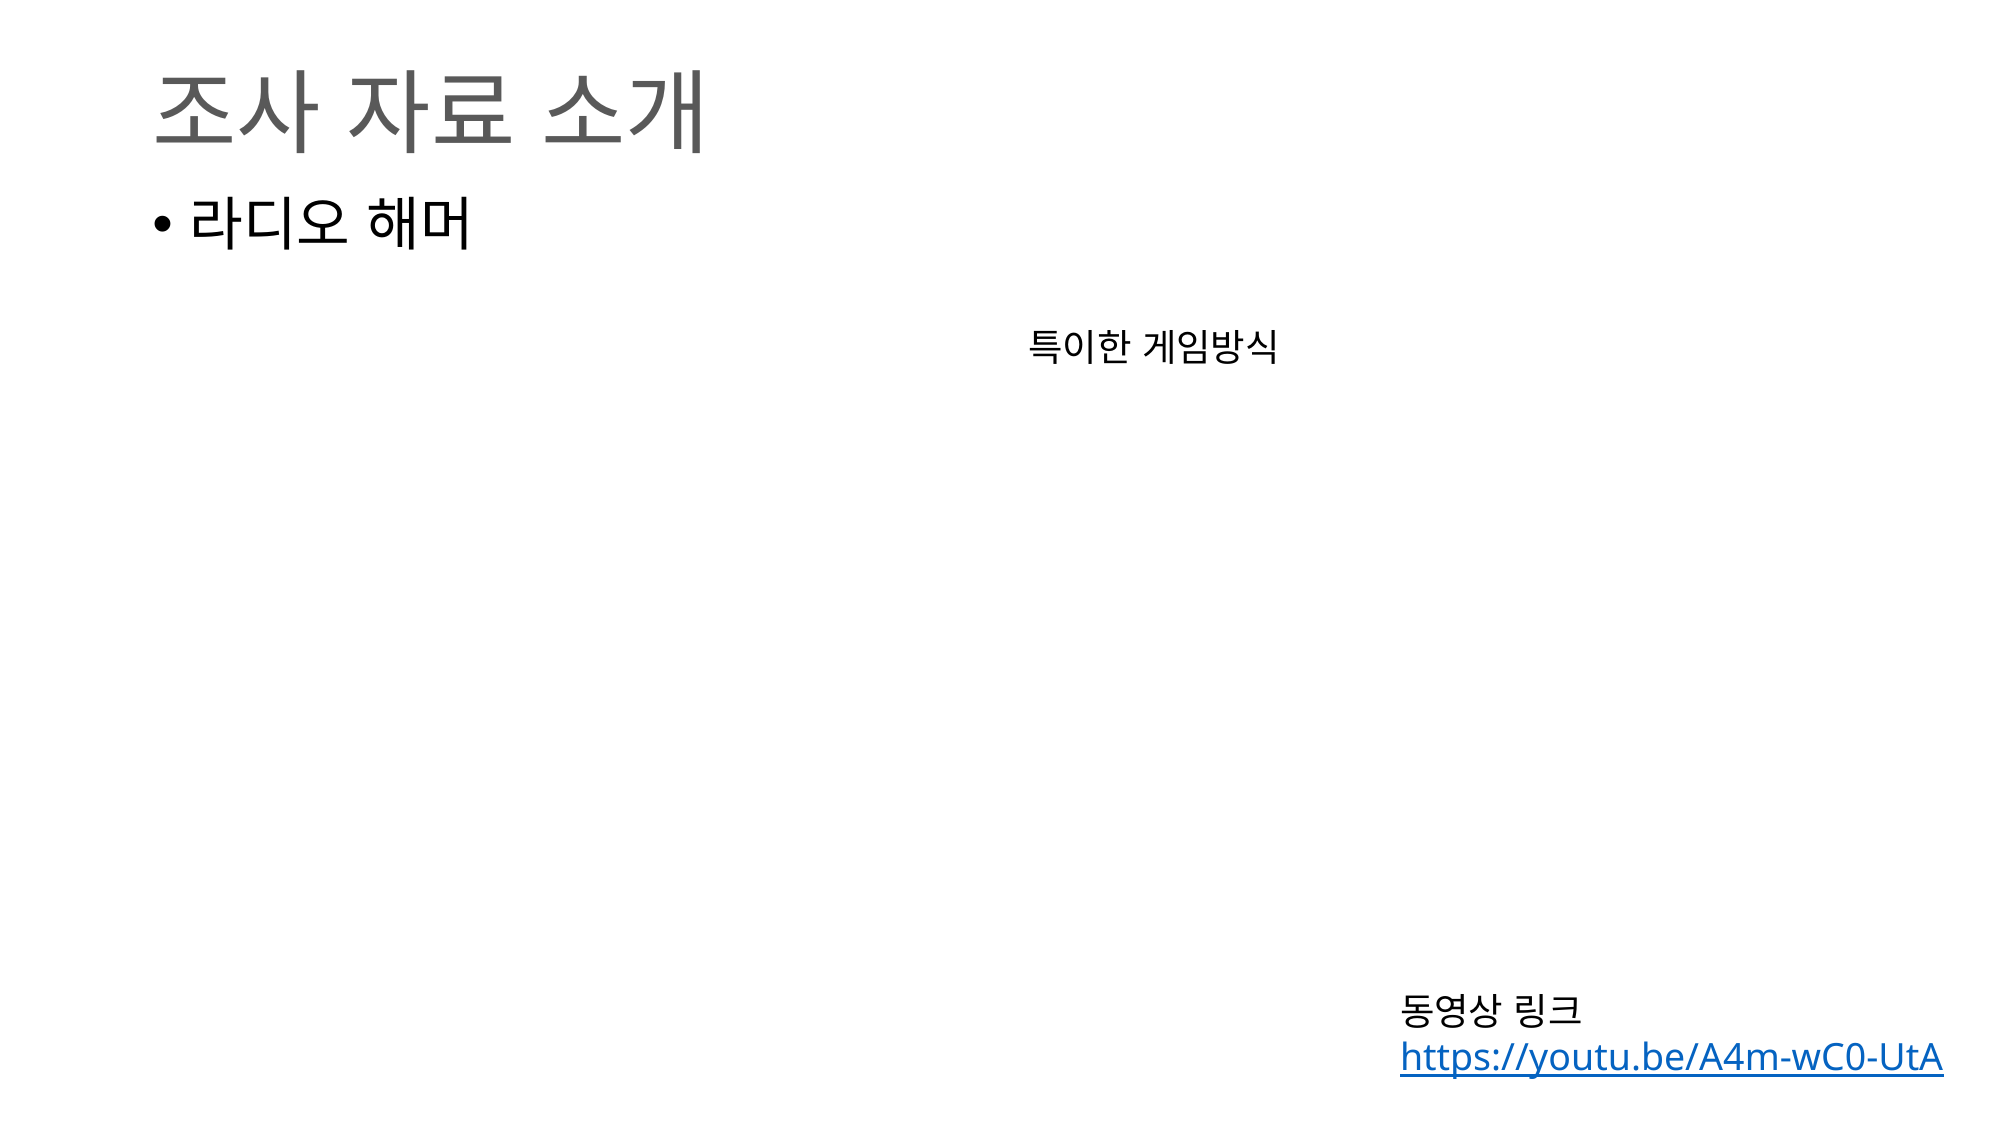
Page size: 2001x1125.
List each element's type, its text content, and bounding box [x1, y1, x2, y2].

text_box 동영상 링크 https://youtu.be/A4m-wC0-UtA [1385, 980, 1959, 1092]
title 조사 자료 소개 [137, 59, 1863, 188]
text_box 특이한 게임방식 [1013, 316, 1296, 377]
list 라디오 해머 [137, 188, 1863, 569]
